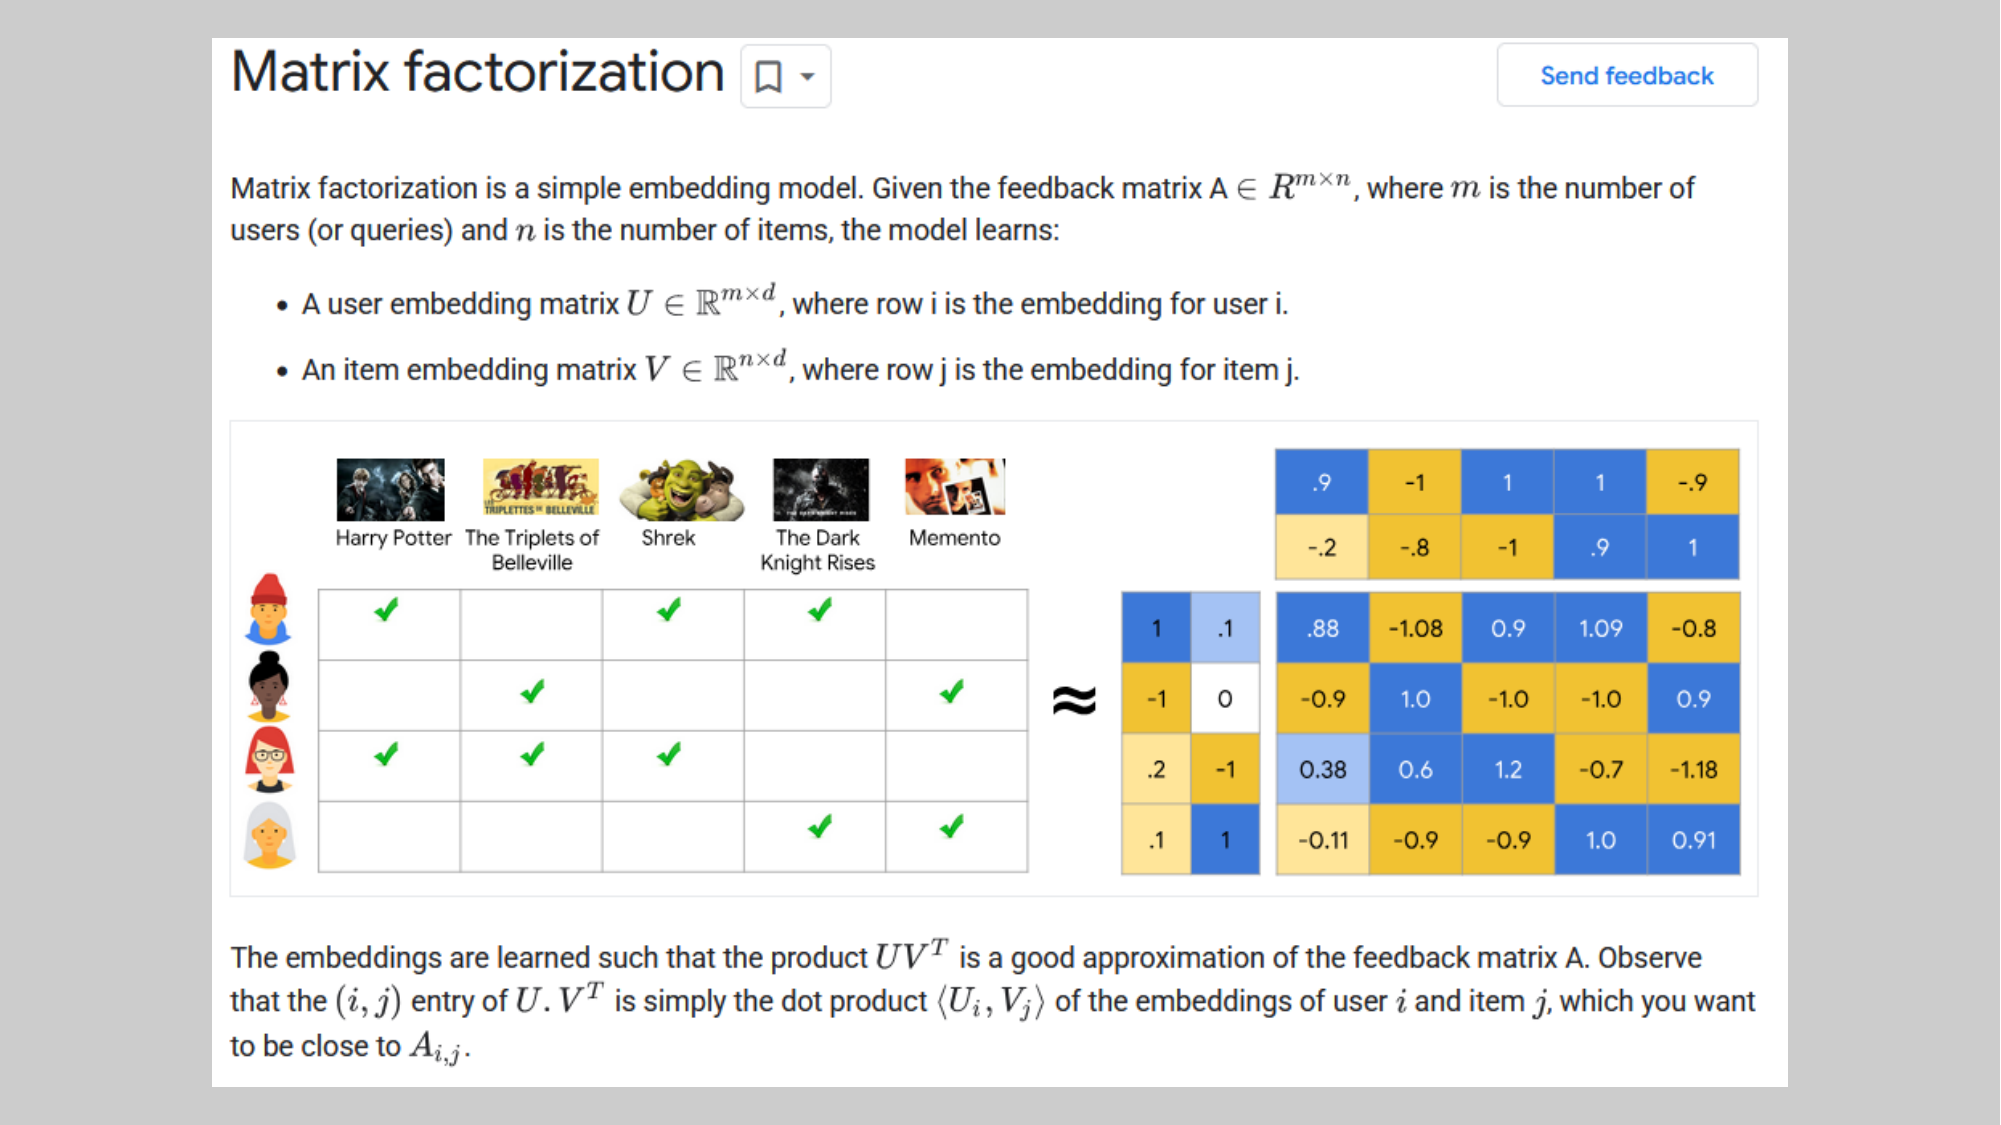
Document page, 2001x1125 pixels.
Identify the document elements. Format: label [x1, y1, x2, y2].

list [212, 38, 1788, 1087]
